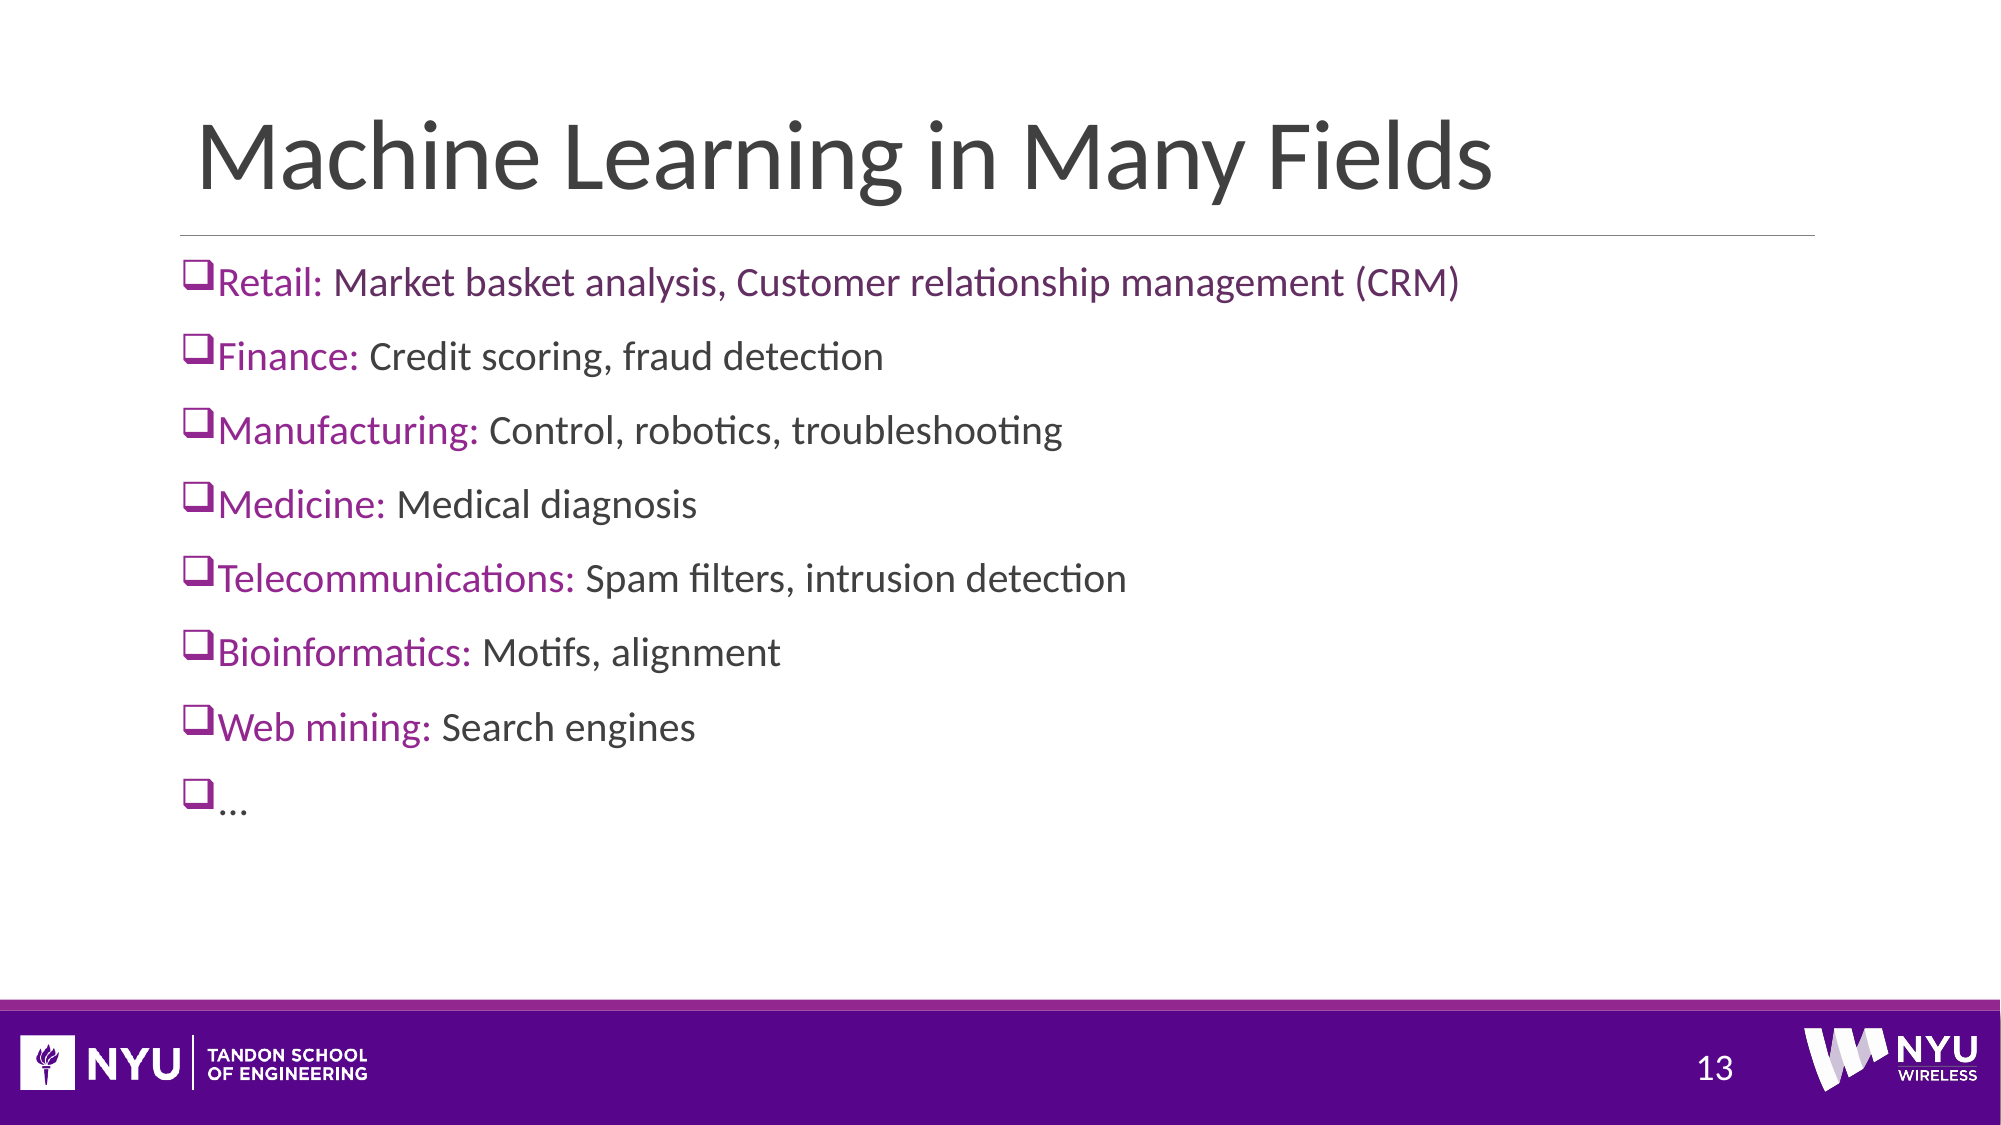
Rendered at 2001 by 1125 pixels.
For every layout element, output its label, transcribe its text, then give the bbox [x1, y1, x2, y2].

list Retail: Market basket analysis, Customer relationship management (CRM) Finance: Credit scoring, fraud detection Manufacturing: Control, robotics, troubleshooting Medicine: Medical diagnosis Telecommunications: Spam filters, intrusion detection Bioinformatics: Motifs, alignment Web mining: Search engines ... [180, 252, 1830, 963]
slide_number 13 [1533, 1035, 1749, 1096]
title Machine Learning in Many Fields [180, 47, 1830, 218]
